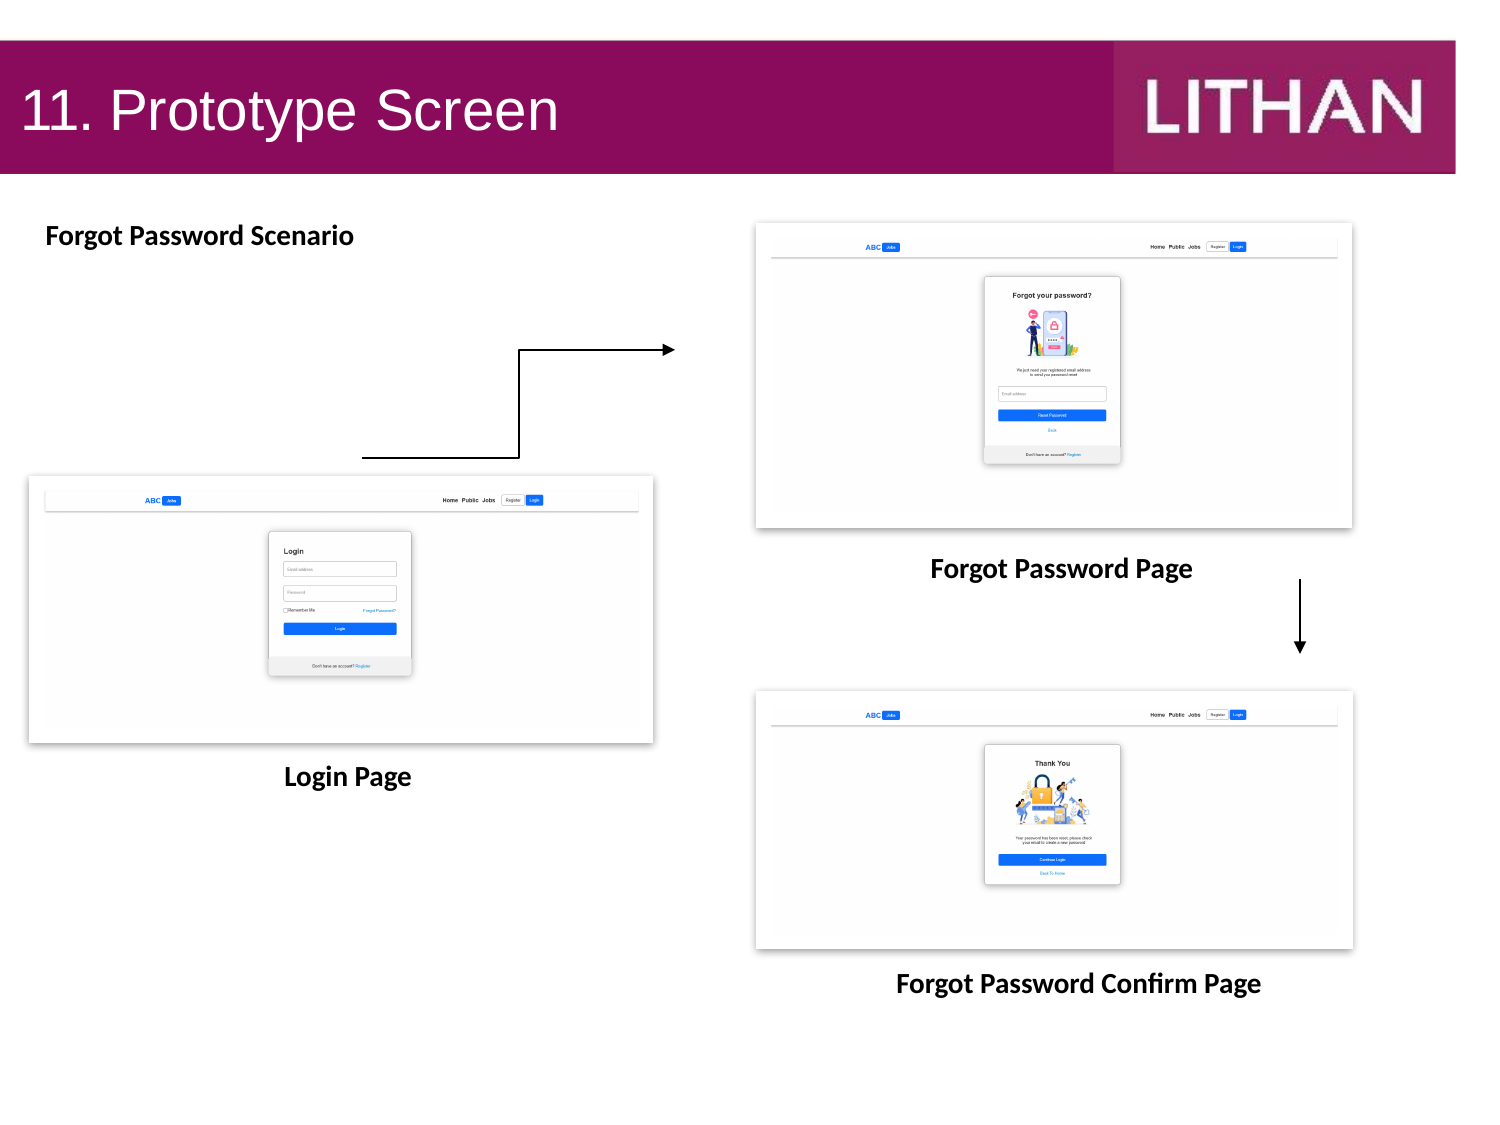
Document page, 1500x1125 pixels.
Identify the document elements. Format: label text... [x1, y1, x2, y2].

title 11. Prototype Screen [18, 70, 567, 261]
picture [770, 237, 1338, 514]
picture [0, 37, 1456, 178]
text_box Forgot Password Confirm Page [866, 958, 1277, 1007]
picture [42, 489, 639, 729]
text_box Forgot Password Scenario [16, 208, 370, 259]
picture [770, 705, 1339, 935]
text_box Forgot Password Page [901, 542, 1209, 593]
text_box Login Page [254, 751, 427, 801]
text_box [362, 349, 676, 459]
